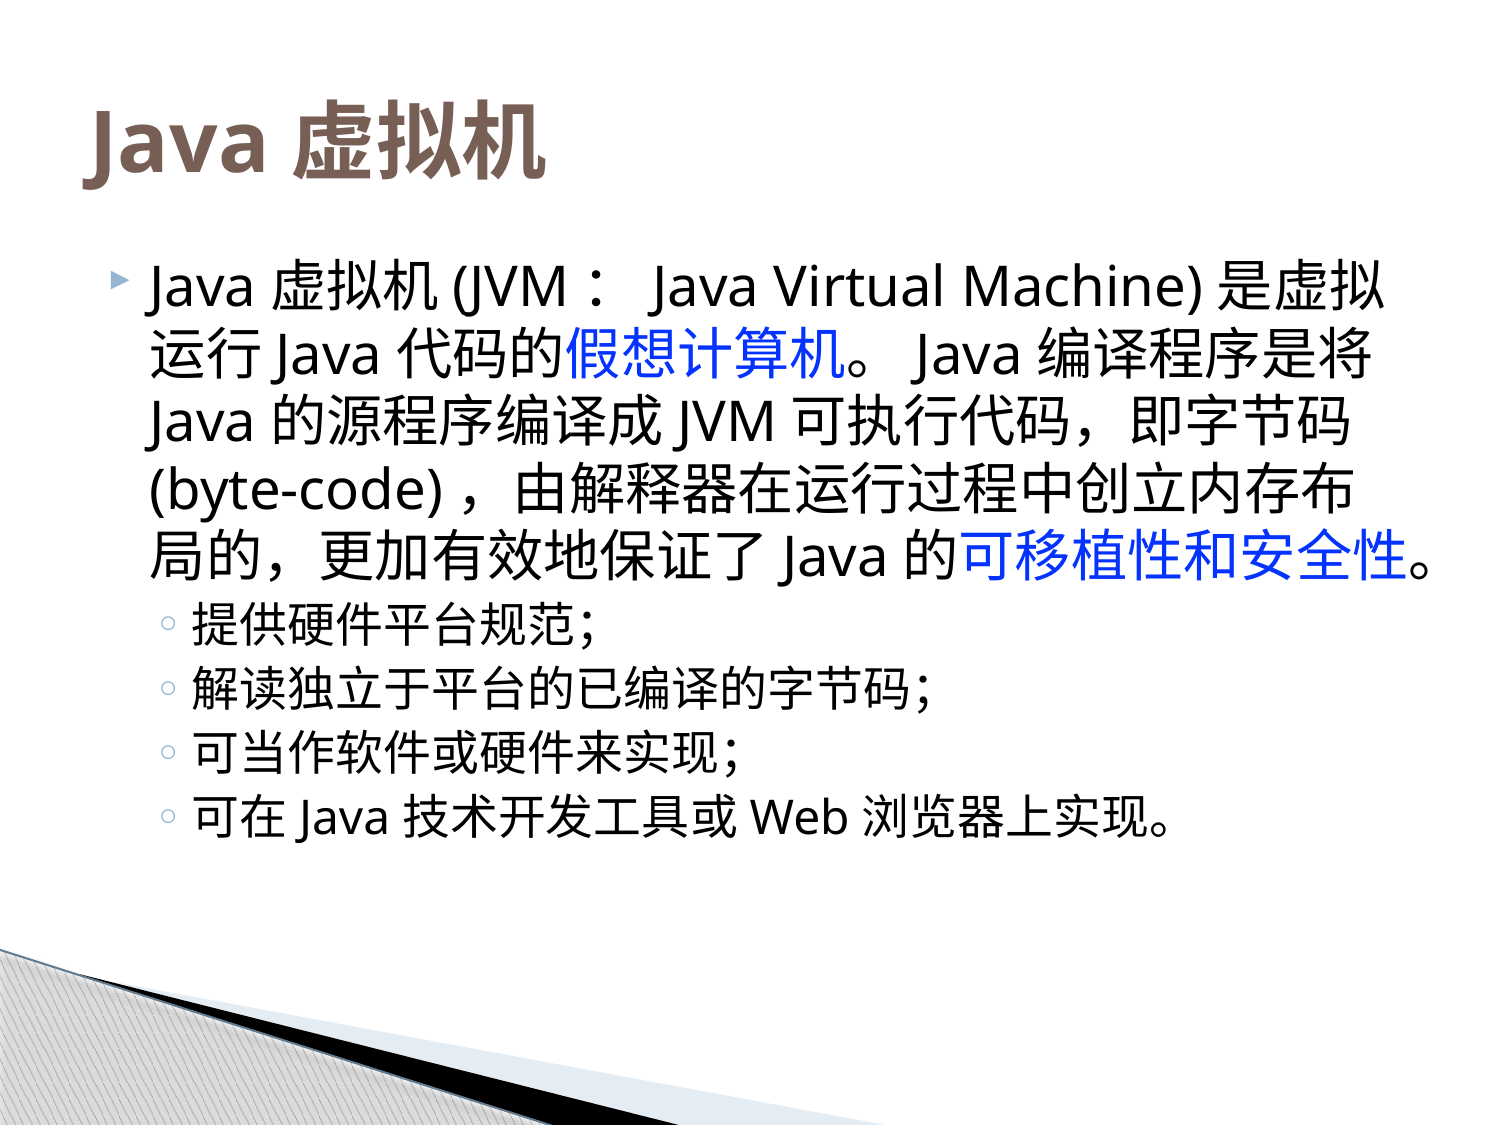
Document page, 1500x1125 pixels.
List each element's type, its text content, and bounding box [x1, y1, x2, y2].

title Java虚拟机 [75, 45, 1425, 233]
list Java虚拟机(JVM：Java Virtual Machine)是虚拟运行Java代码的假想计算机。Java编译程序是将Java的源程序编译成JVM可执行代码，即字节码(byte-code)，由解释器在运行过程中创立内存布局的，更加有效地保证了Java的可移植性和安全性。 提供硬件平台规范； 解读独立于平台的已编译的字节码； 可当作软件或硬件来实现； 可在Java技术开发工具或Web浏览器上实现。 [75, 243, 1425, 986]
